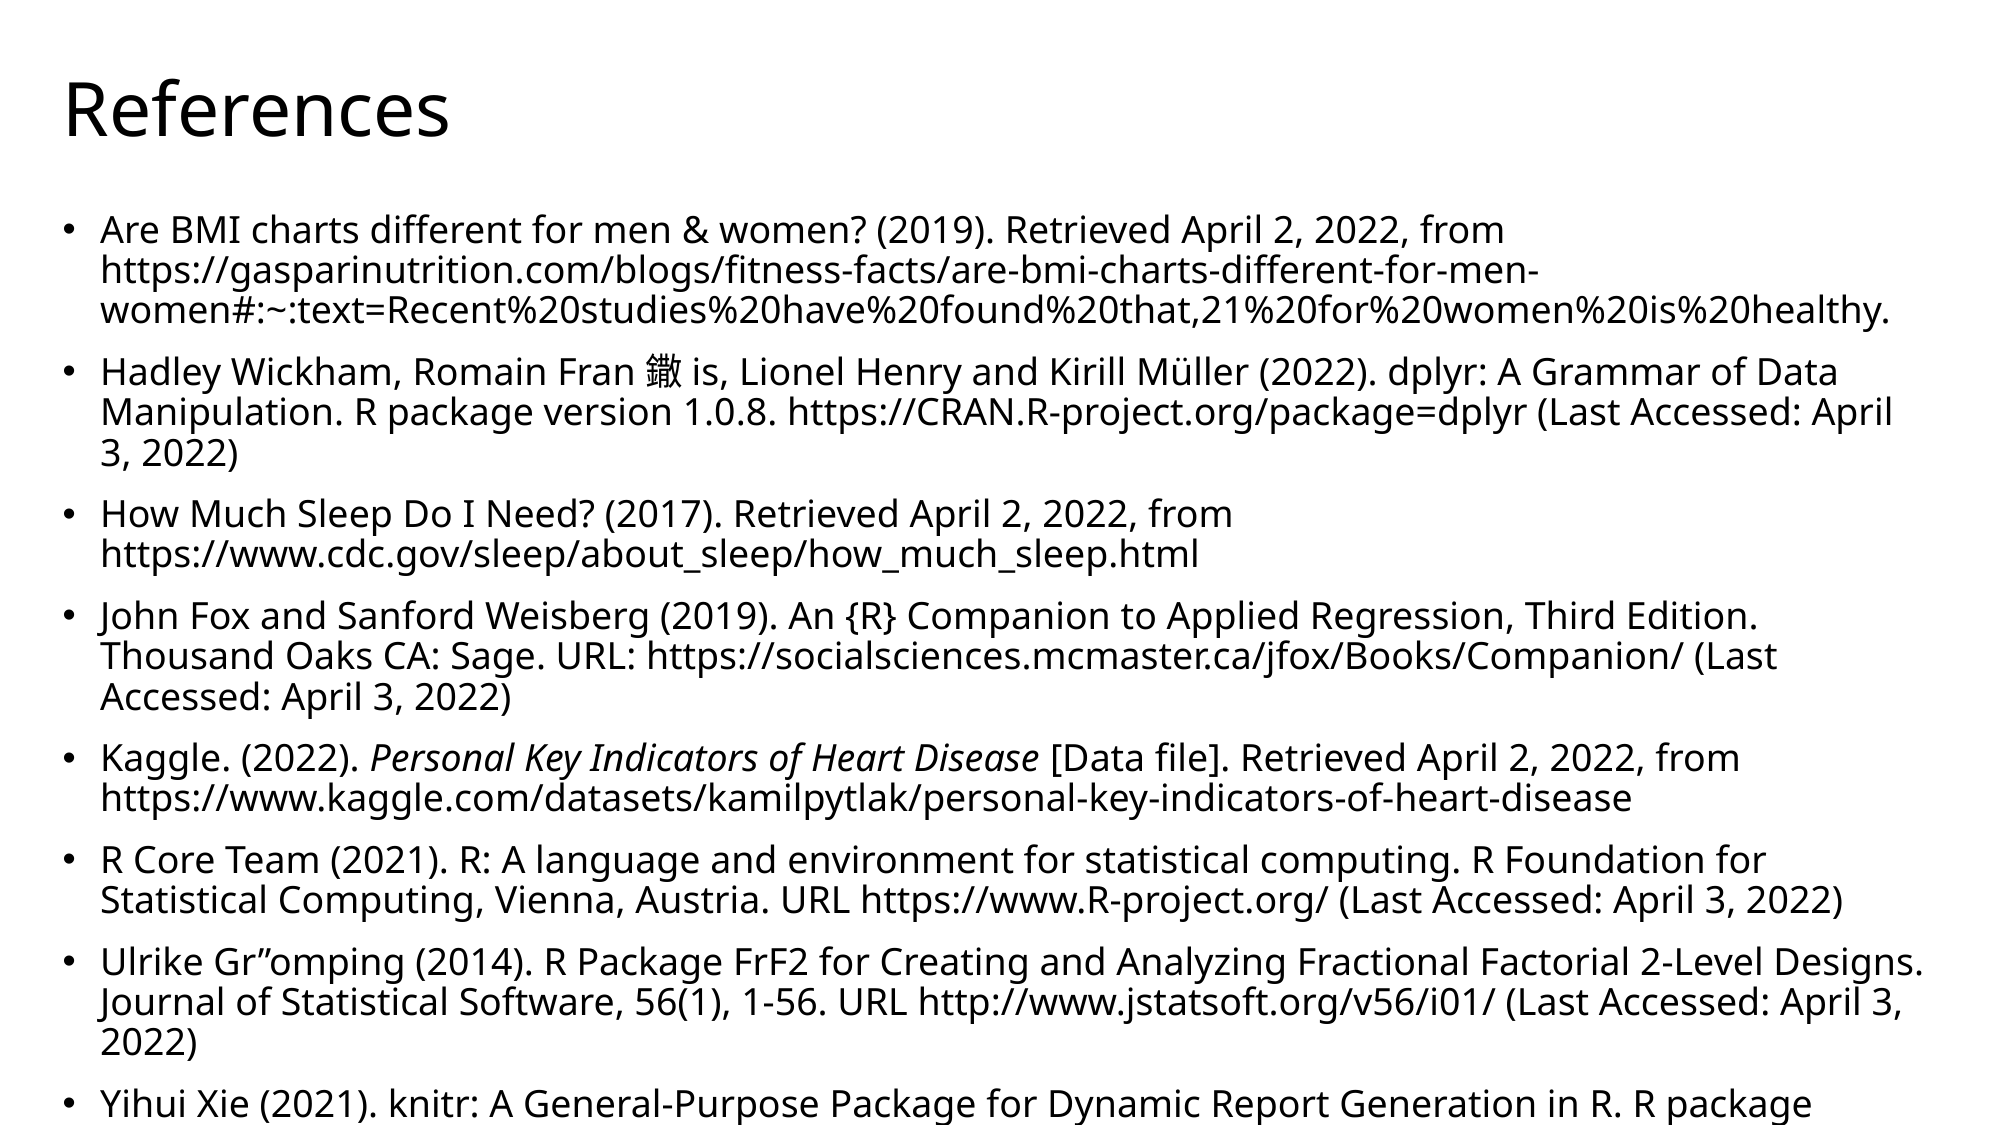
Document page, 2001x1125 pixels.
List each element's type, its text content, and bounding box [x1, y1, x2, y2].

list Are BMI charts different for men & women? (2019). Retrieved April 2, 2022, from https://gasparinutrition.com/blogs/fitness-facts/are-bmi-charts-different-for-men-women#:~:text=Recent%20studies%20have%20found%20that,21%20for%20women%20is%20healthy. Hadley Wickham, Romain Fran鏾is, Lionel Henry and Kirill Müller (2022). dplyr: A Grammar of Data Manipulation. R package version 1.0.8. https://CRAN.R-project.org/package=dplyr (Last Accessed: April 3, 2022) How Much Sleep Do I Need? (2017). Retrieved April 2, 2022, from https://www.cdc.gov/sleep/about_sleep/how_much_sleep.html John Fox and Sanford Weisberg (2019). An {R} Companion to Applied Regression, Third Edition. Thousand Oaks CA: Sage. URL: https://socialsciences.mcmaster.ca/jfox/Books/Companion/ (Last Accessed: April 3, 2022) Kaggle. (2022). Personal Key Indicators of Heart Disease [Data file]. Retrieved April 2, 2022, from https://www.kaggle.com/datasets/kamilpytlak/personal-key-indicators-of-heart-disease R Core Team (2021). R: A language and environment for statistical computing. R Foundation for Statistical Computing, Vienna, Austria. URL https://www.R-project.org/ (Last Accessed: April 3, 2022) Ulrike Gr”omping (2014). R Package FrF2 for Creating and Analyzing Fractional Factorial 2-Level Designs. Journal of Statistical Software, 56(1), 1-56. URL http://www.jstatsoft.org/v56/i01/ (Last Accessed: April 3, 2022) Yihui Xie (2021). knitr: A General-Purpose Package for Dynamic Report Generation in R. R package version 1.37. (Last Accessed: April 3, 2022) [47, 203, 1942, 1048]
title References [47, 57, 1773, 167]
